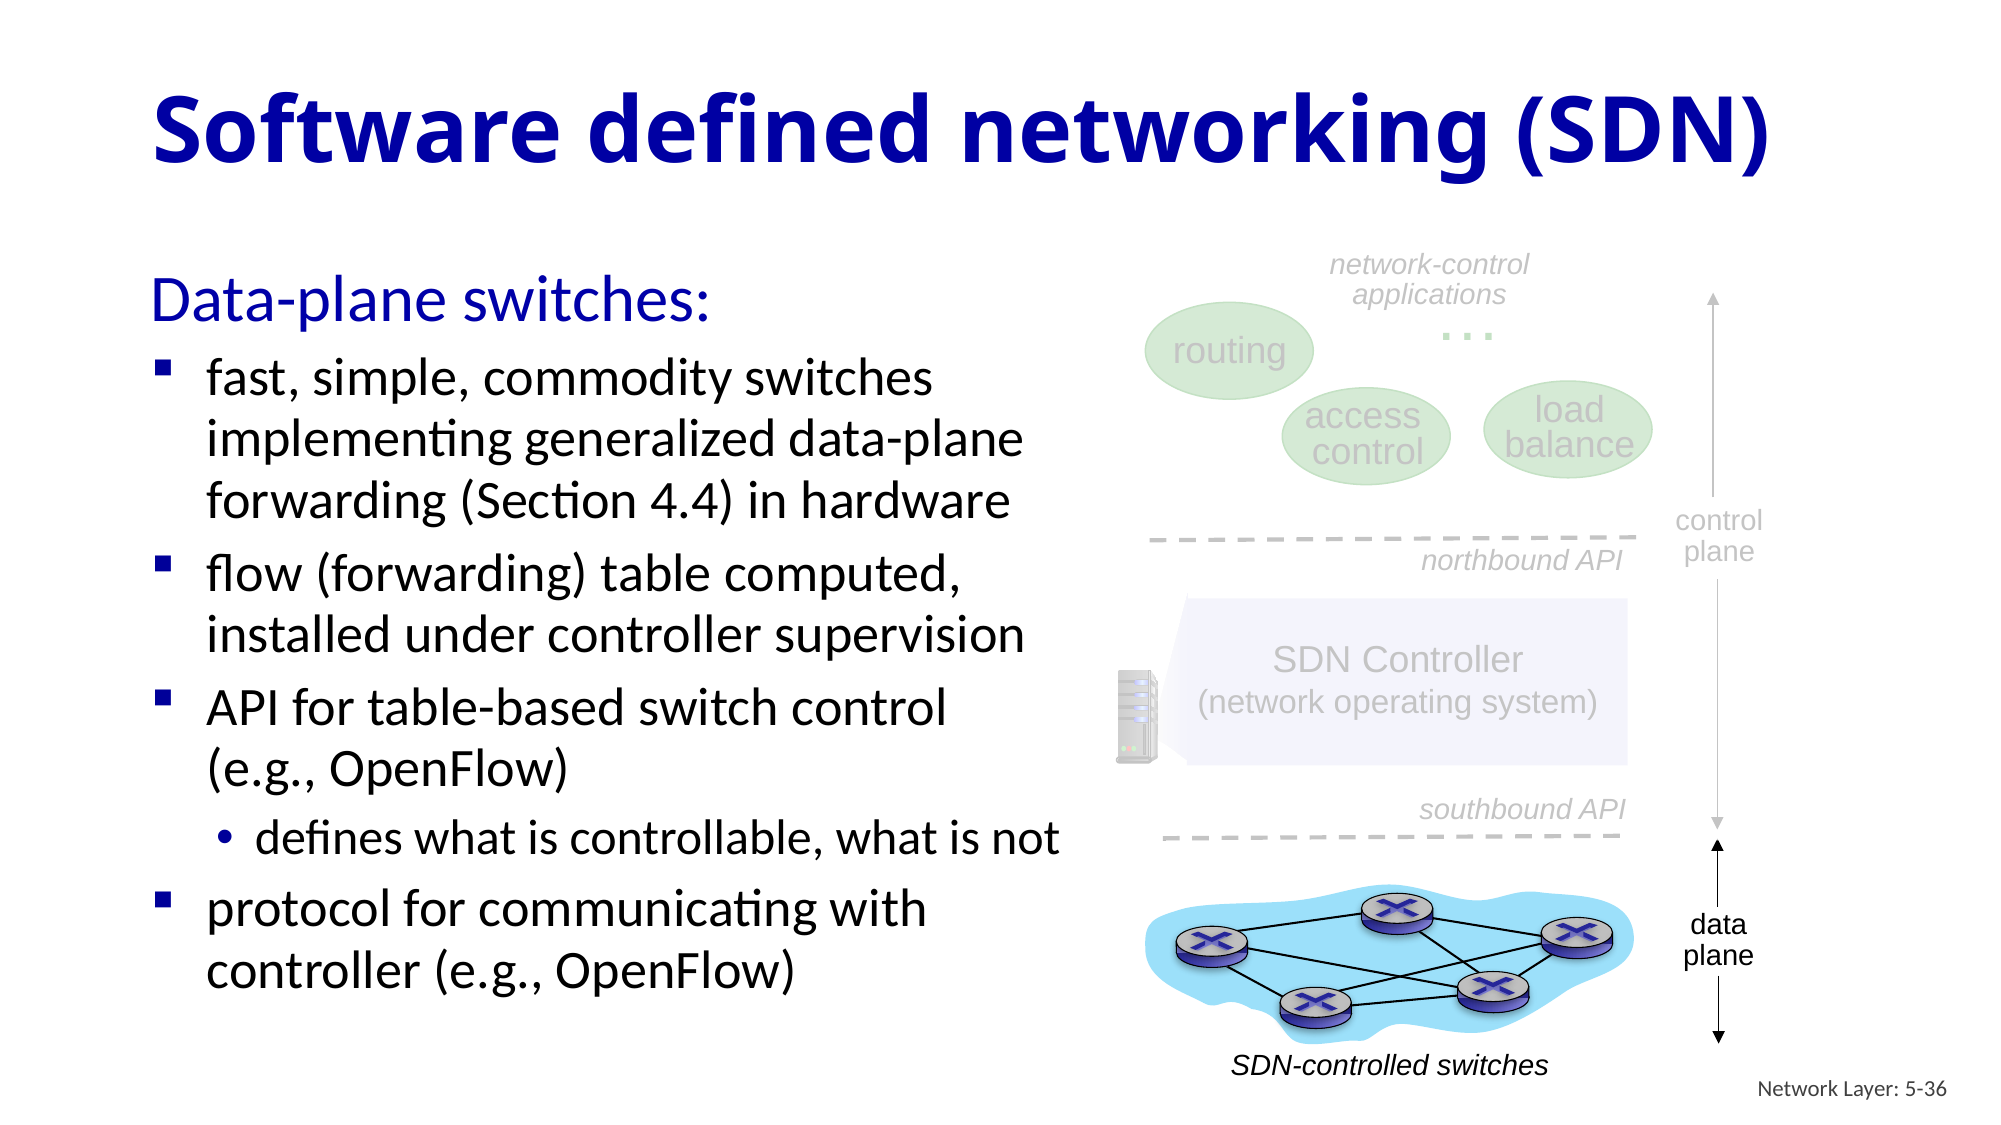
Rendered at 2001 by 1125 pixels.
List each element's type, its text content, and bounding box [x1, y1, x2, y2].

text_box [1082, 200, 1762, 841]
text_box Data-plane switches: fast, simple, commodity switches implementing generalized data-plane forwarding (Section 4.4) in hardware flow (forwarding) table computed, installed under controller supervision API for table-based switch control (e.g., OpenFlow) defines what is controllable, what is not protocol for communicating with controller (e.g., OpenFlow) [135, 259, 1082, 1096]
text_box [1116, 242, 1748, 1091]
title Software defined networking (SDN) [137, 59, 1863, 207]
slide_number Network Layer: 5-36 [1512, 1056, 1963, 1117]
